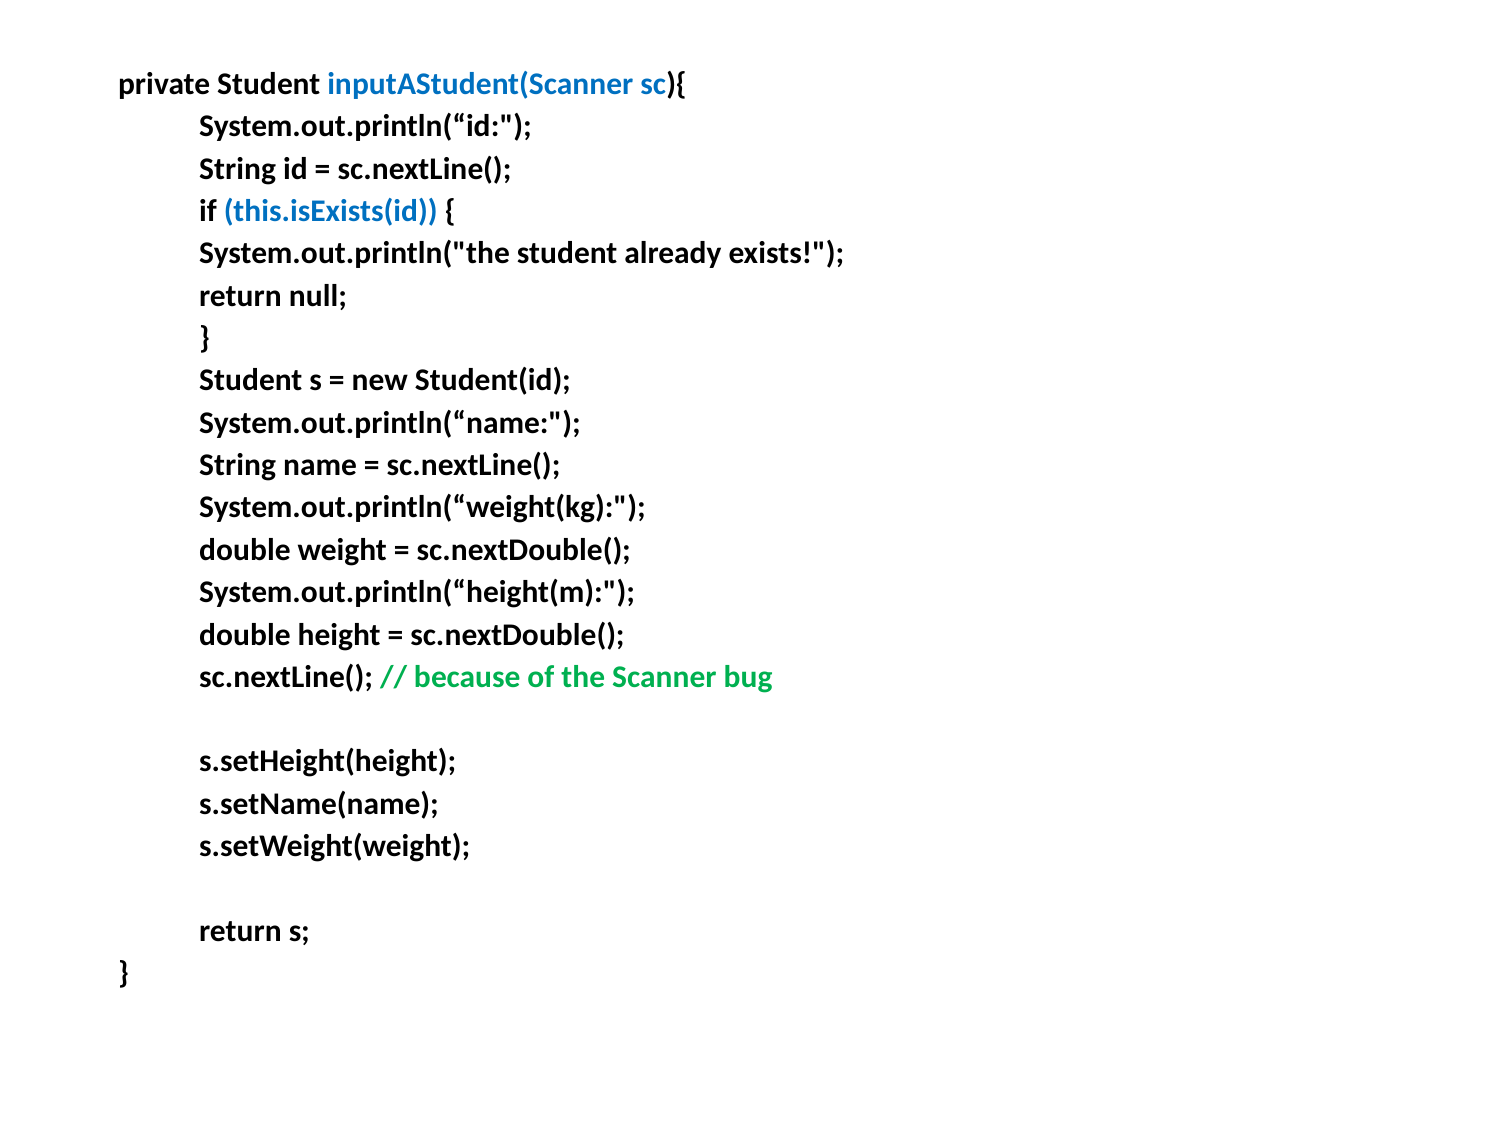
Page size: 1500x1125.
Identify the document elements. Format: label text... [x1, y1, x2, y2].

list private Student inputAStudent(Scanner sc){ System.out.println(“id:"); String id = sc.nextLine(); if (this.isExists(id)) { System.out.println("the student already exists!"); return null; } Student s = new Student(id); System.out.println(“name:"); String name = sc.nextLine(); System.out.println(“weight(kg):"); double weight = sc.nextDouble(); System.out.println(“height(m):"); double height = sc.nextDouble(); sc.nextLine(); // because of the Scanner bug s.setHeight(height); s.setName(name); s.setWeight(weight); return s; } [103, 59, 1397, 1014]
